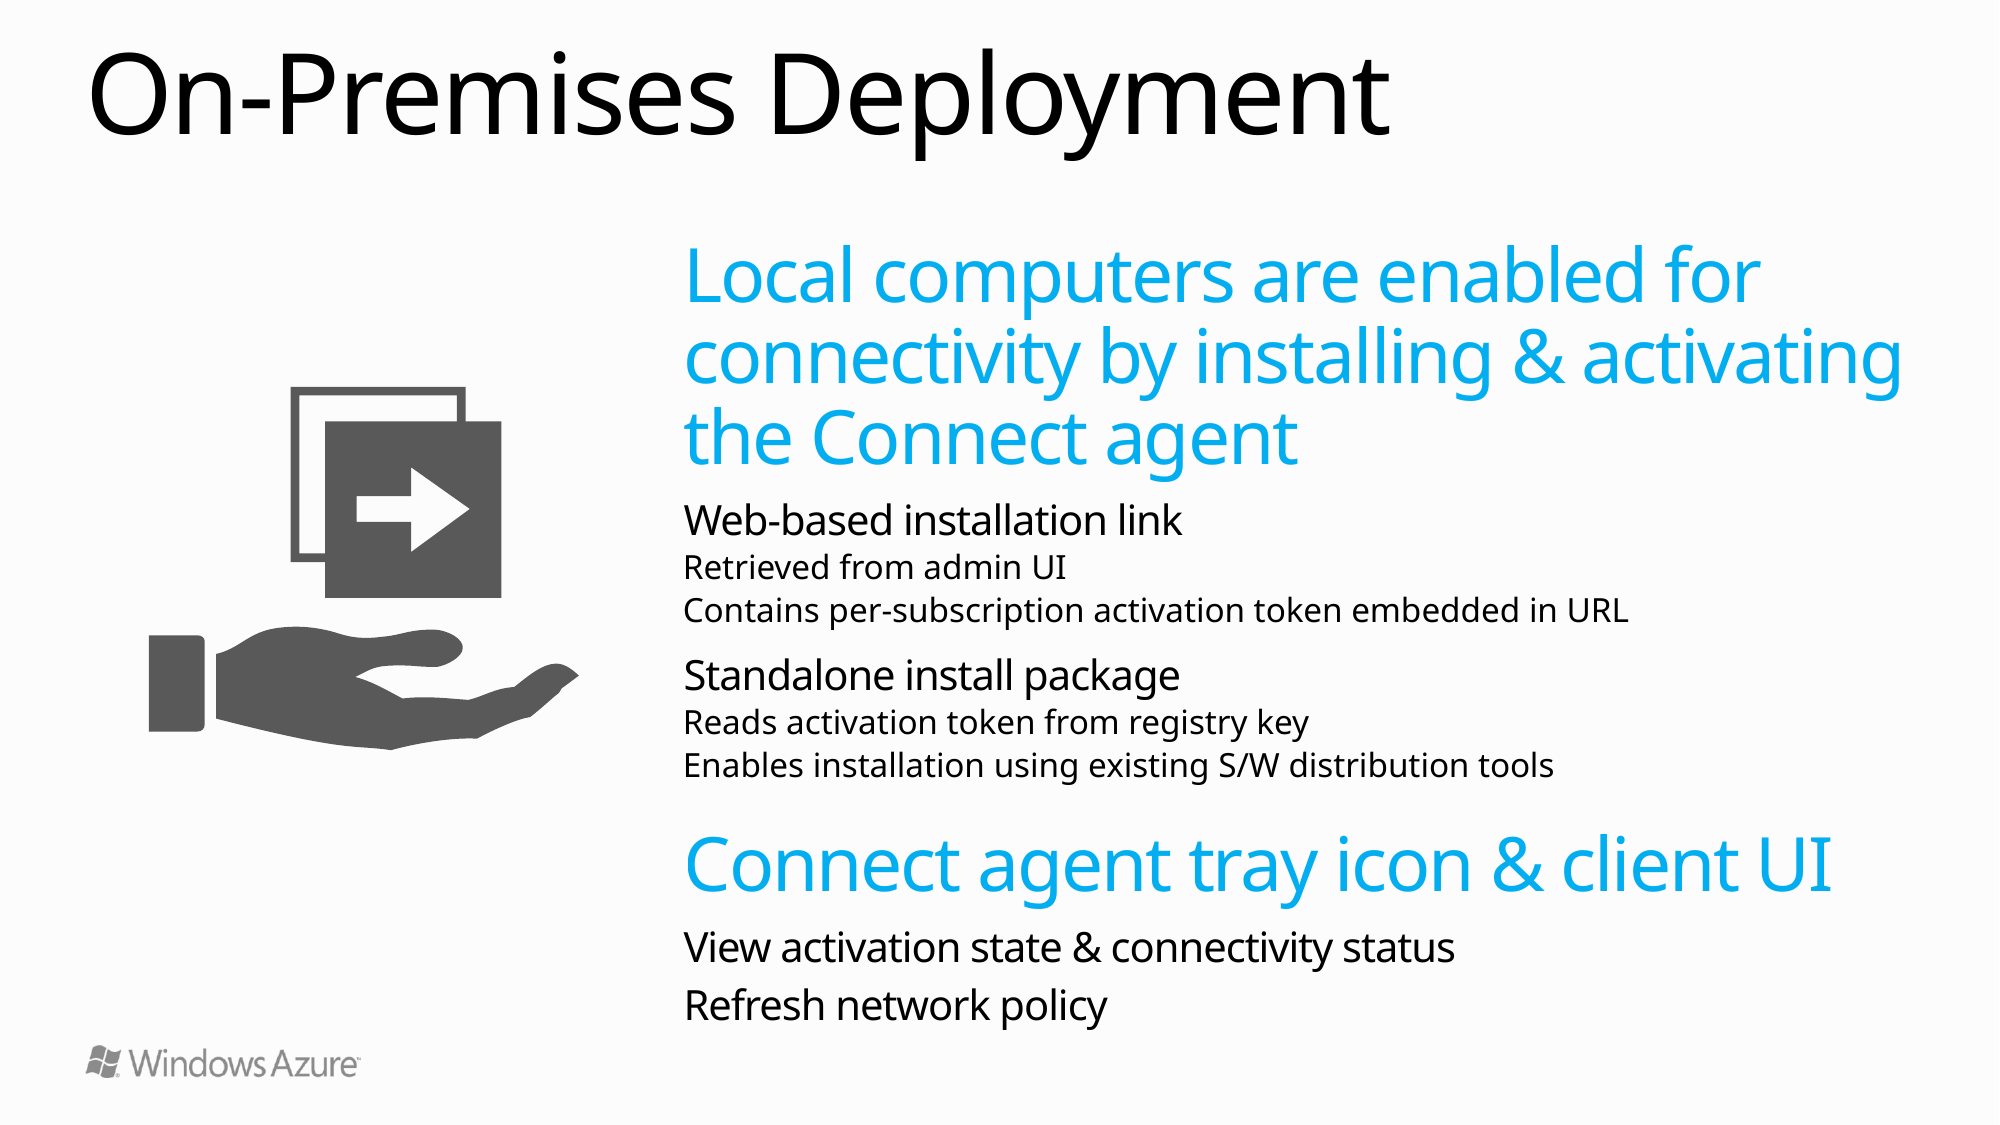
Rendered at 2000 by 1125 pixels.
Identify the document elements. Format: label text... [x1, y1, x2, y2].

list Local computers are enabled for connectivity by installing & activating the Connect agent Web-based installation link Retrieved from admin UI Contains per-subscription activation token embedded in URL Standalone install package Reads activation token from registry key Enables installation using existing S/W distribution tools Connect agent tray icon & client UI View activation state & connectivity status Refresh network policy [682, 237, 1914, 1045]
text_box [148, 635, 205, 732]
title On-Premises Deployment [85, 37, 1914, 161]
text_box [216, 626, 579, 751]
text_box [290, 386, 502, 598]
